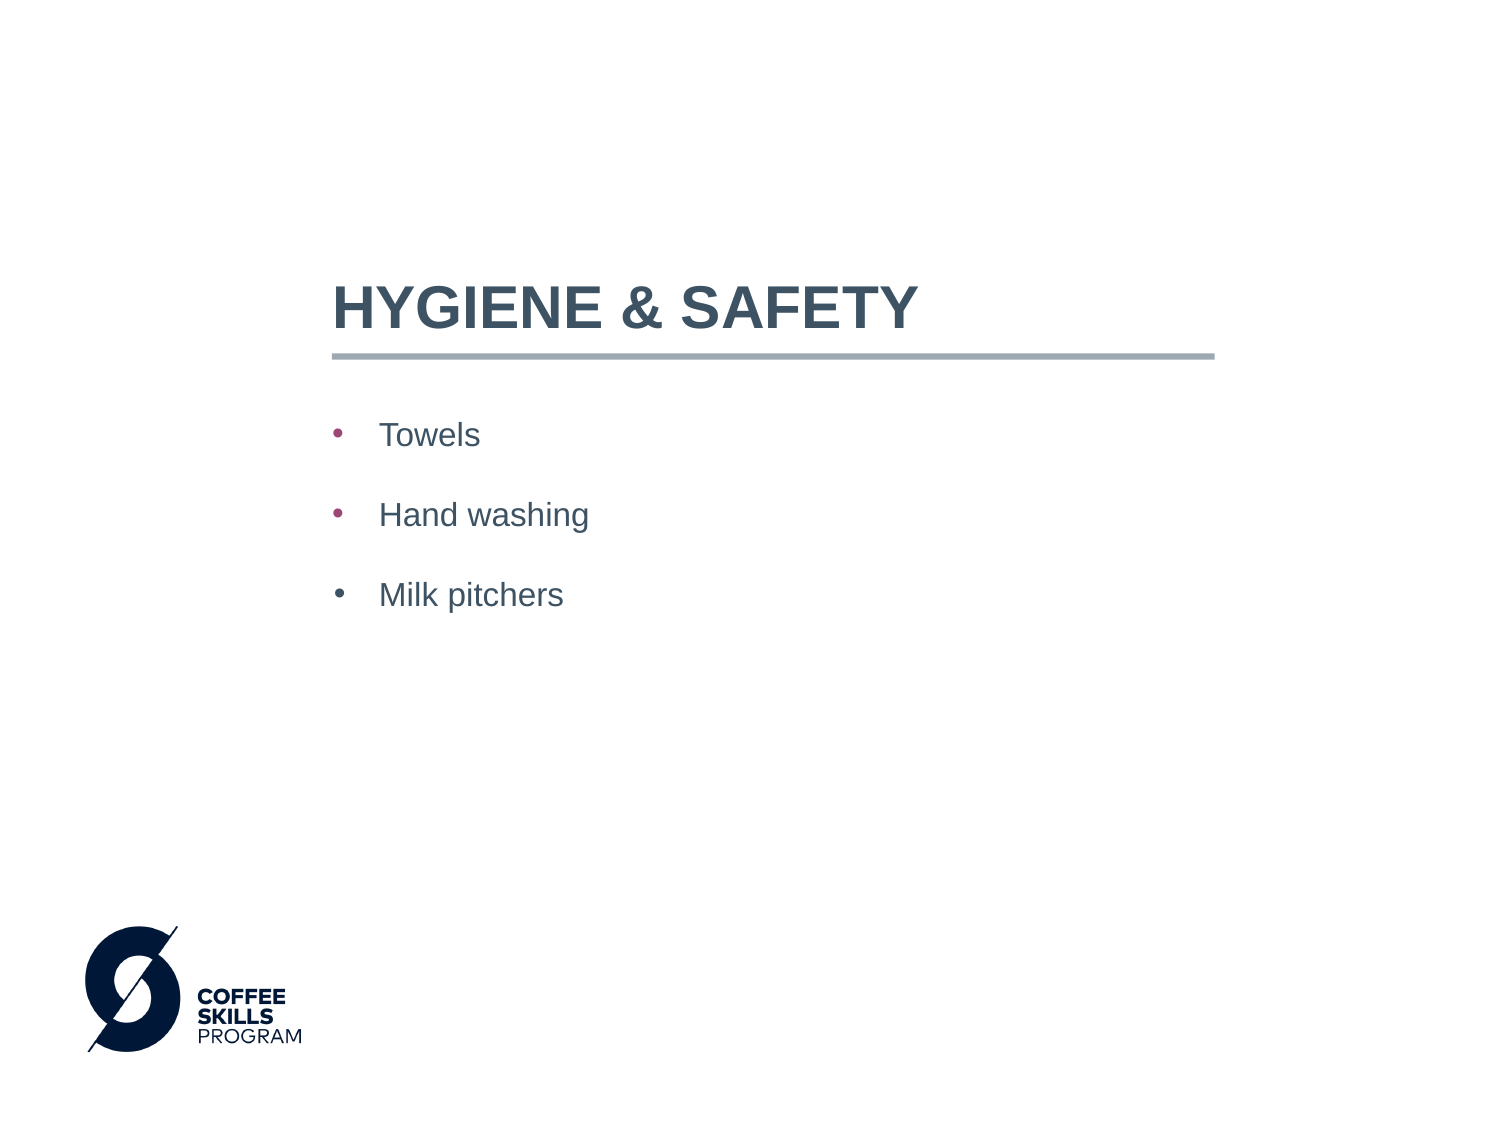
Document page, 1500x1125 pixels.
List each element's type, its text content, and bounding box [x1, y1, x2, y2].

text_box HYGIENE & SAFETY Towels Hand washing Milk pitchers [317, 260, 1247, 867]
picture [62, 907, 313, 1068]
